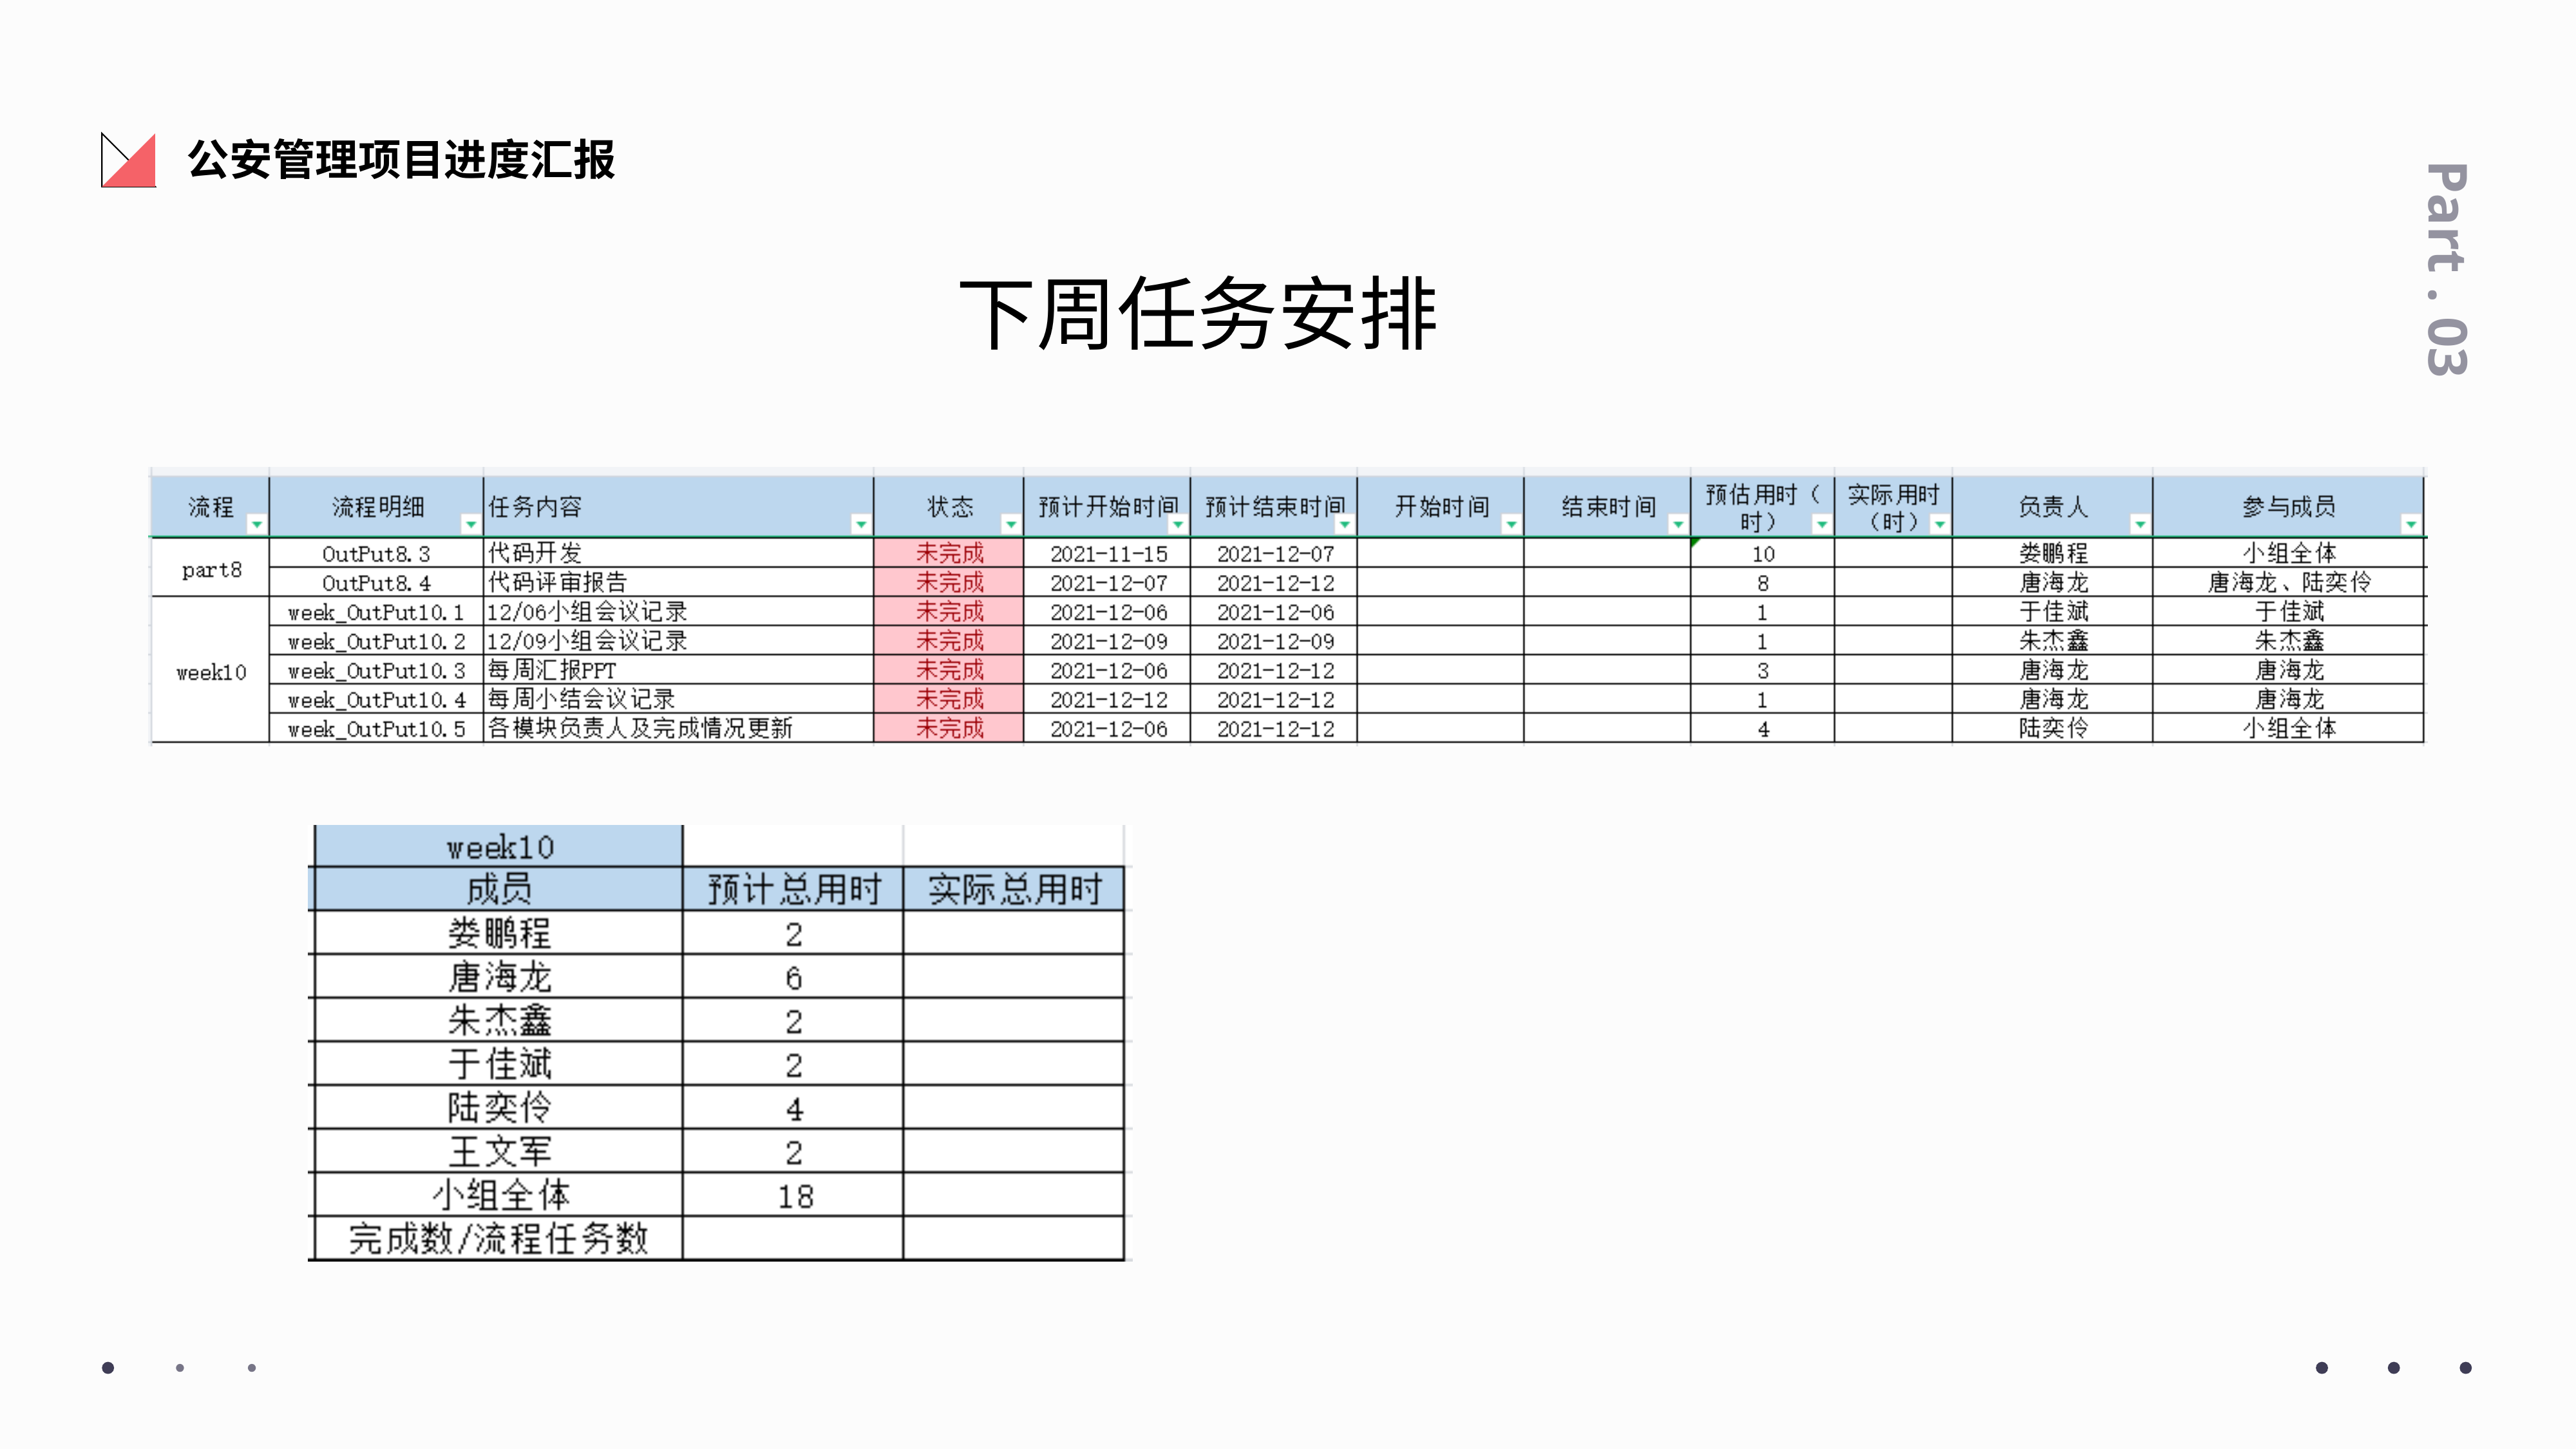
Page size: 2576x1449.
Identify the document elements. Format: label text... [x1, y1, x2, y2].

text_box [102, 1361, 256, 1374]
text_box 公安管理项目进度汇报 [186, 142, 799, 187]
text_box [102, 133, 155, 187]
text_box 下周任务安排 [947, 258, 1463, 365]
picture [308, 825, 1133, 1262]
text_box Part . 03 [2415, 160, 2470, 429]
picture [147, 467, 2428, 746]
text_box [2316, 1361, 2472, 1374]
